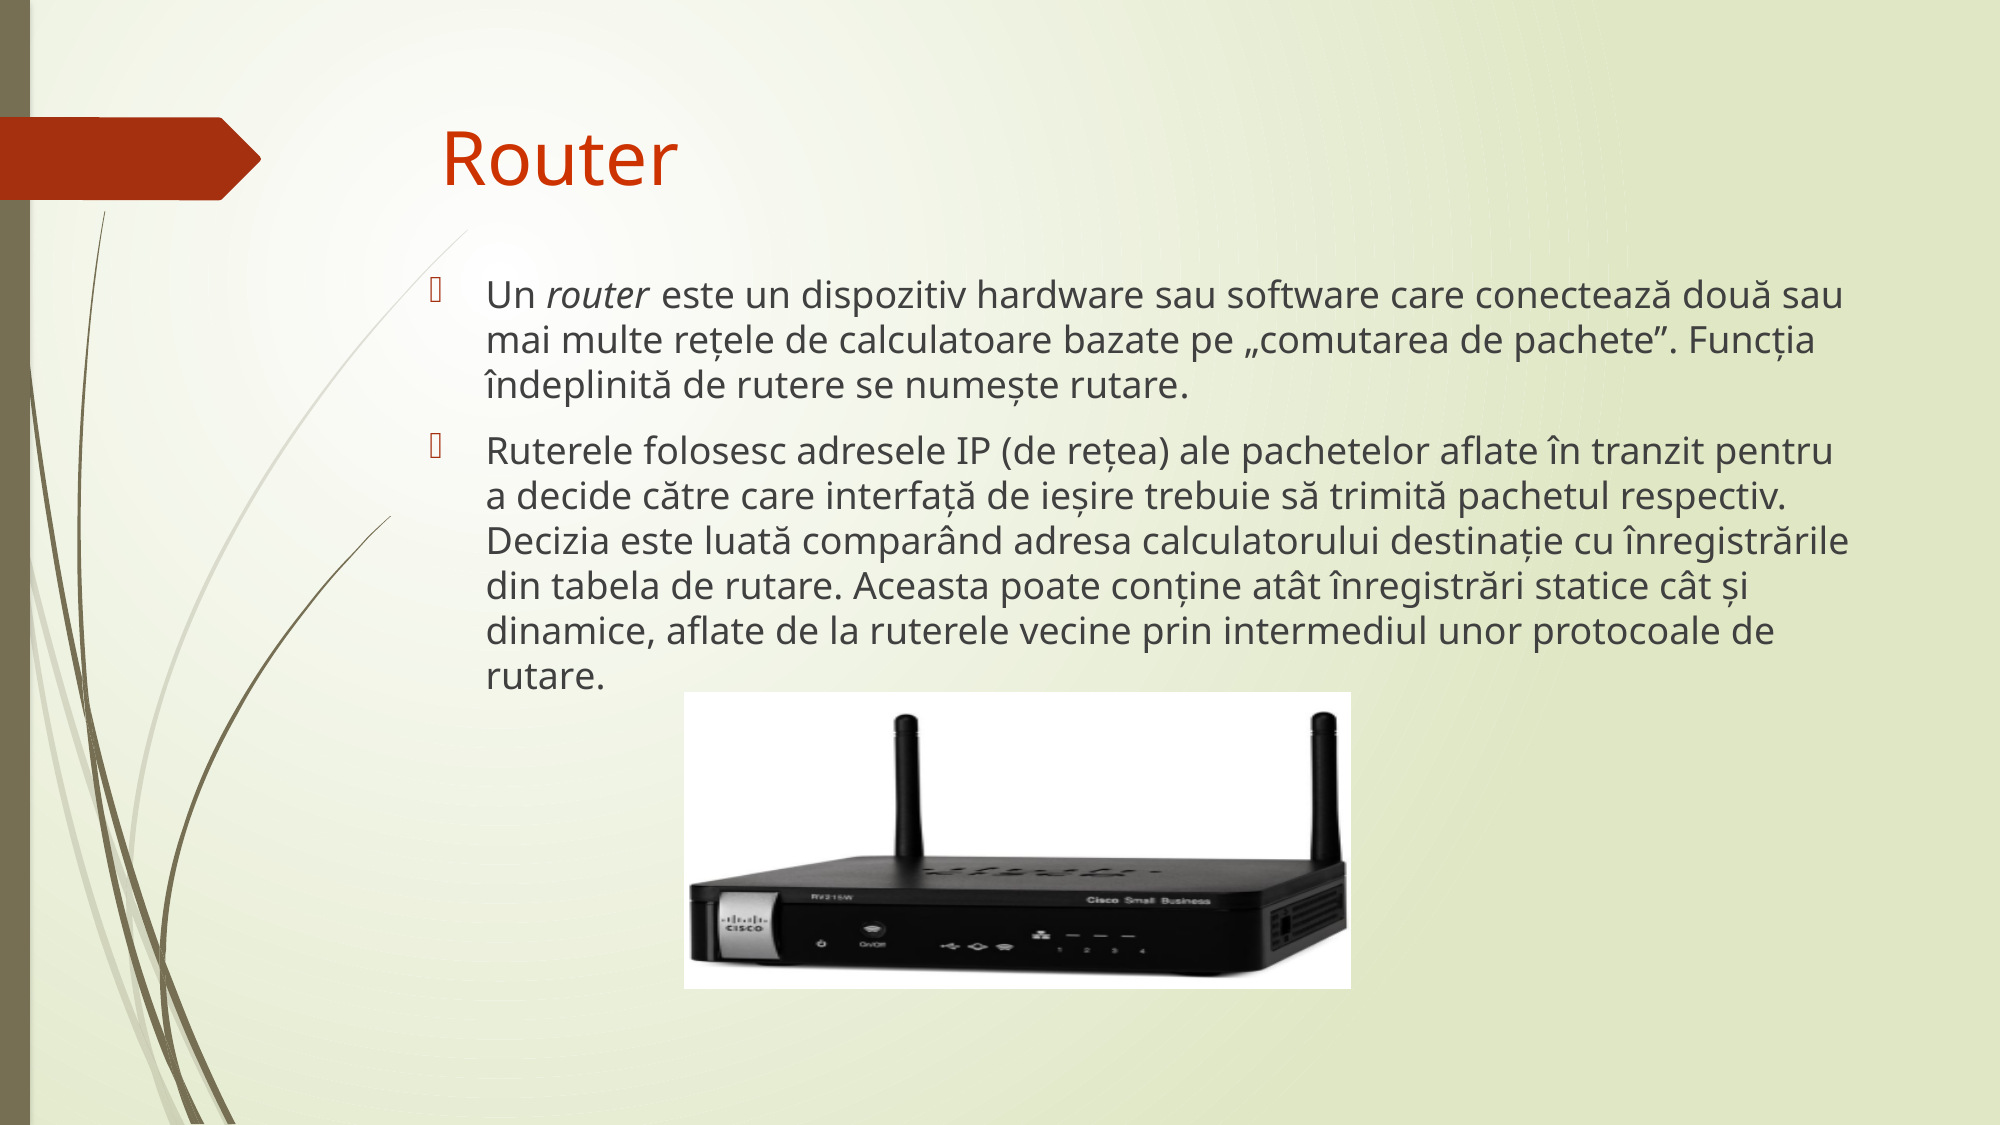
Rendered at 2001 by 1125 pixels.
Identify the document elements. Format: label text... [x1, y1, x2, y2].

title Router [425, 102, 1888, 313]
list Un router este un dispozitiv hardware sau software care conectează două sau mai multe rețele de calculatoare bazate pe „comutarea de pachete”. Funcția îndeplinită de rutere se numește rutare. Ruterele folosesc adresele IP (de rețea) ale pachetelor aflate în tranzit pentru a decide către care interfață de ieșire trebuie să trimită pachetul respectiv. Decizia este luată comparând adresa calculatorului destinație cu înregistrările din tabela de rutare. Aceasta poate conține atât înregistrări statice cât și dinamice, aflate de la ruterele vecine prin intermediul unor protocoale de rutare. [414, 263, 1877, 884]
picture [683, 692, 1351, 989]
